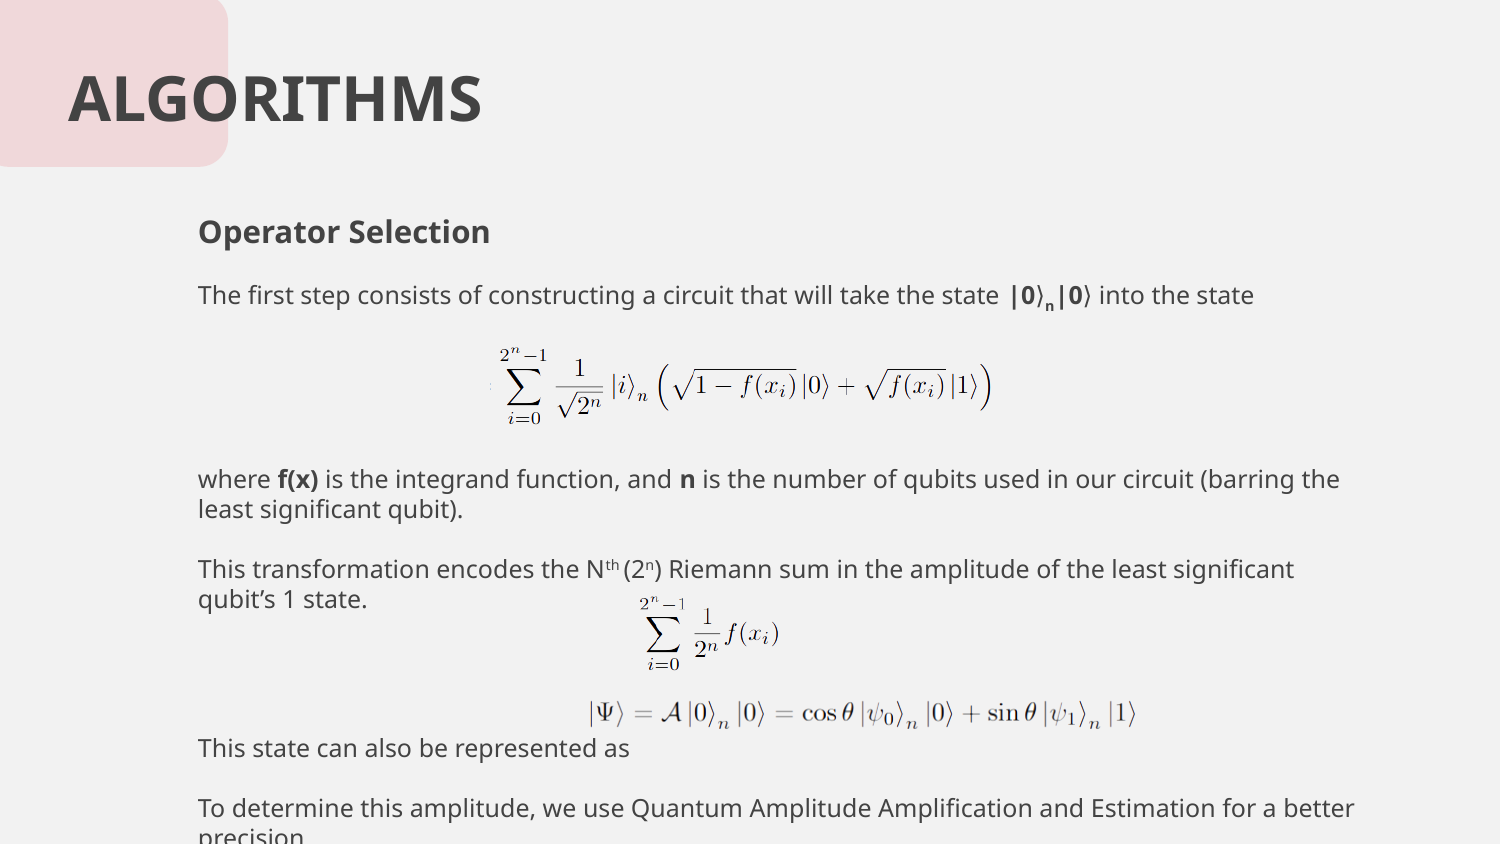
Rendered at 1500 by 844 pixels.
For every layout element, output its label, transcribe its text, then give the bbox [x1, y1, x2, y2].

picture [584, 693, 1141, 734]
title ALGORITHMS [53, 43, 571, 251]
picture [489, 338, 999, 434]
picture [631, 586, 786, 678]
text_box Operator Selection The first step consists of constructing a circuit that will take the state |0⟩n|0⟩ into the state where f(x) is the integrand function, and n is the number of qubits used in our circuit (barring the least significant qubit). This transformation encodes the Nth (2n) Riemann sum in the amplitude of the least significant qubit’s 1 state. This state can also be represented as To determine this amplitude, we use Quantum Amplitude Amplification and Estimation for a better precision. [182, 197, 1376, 800]
